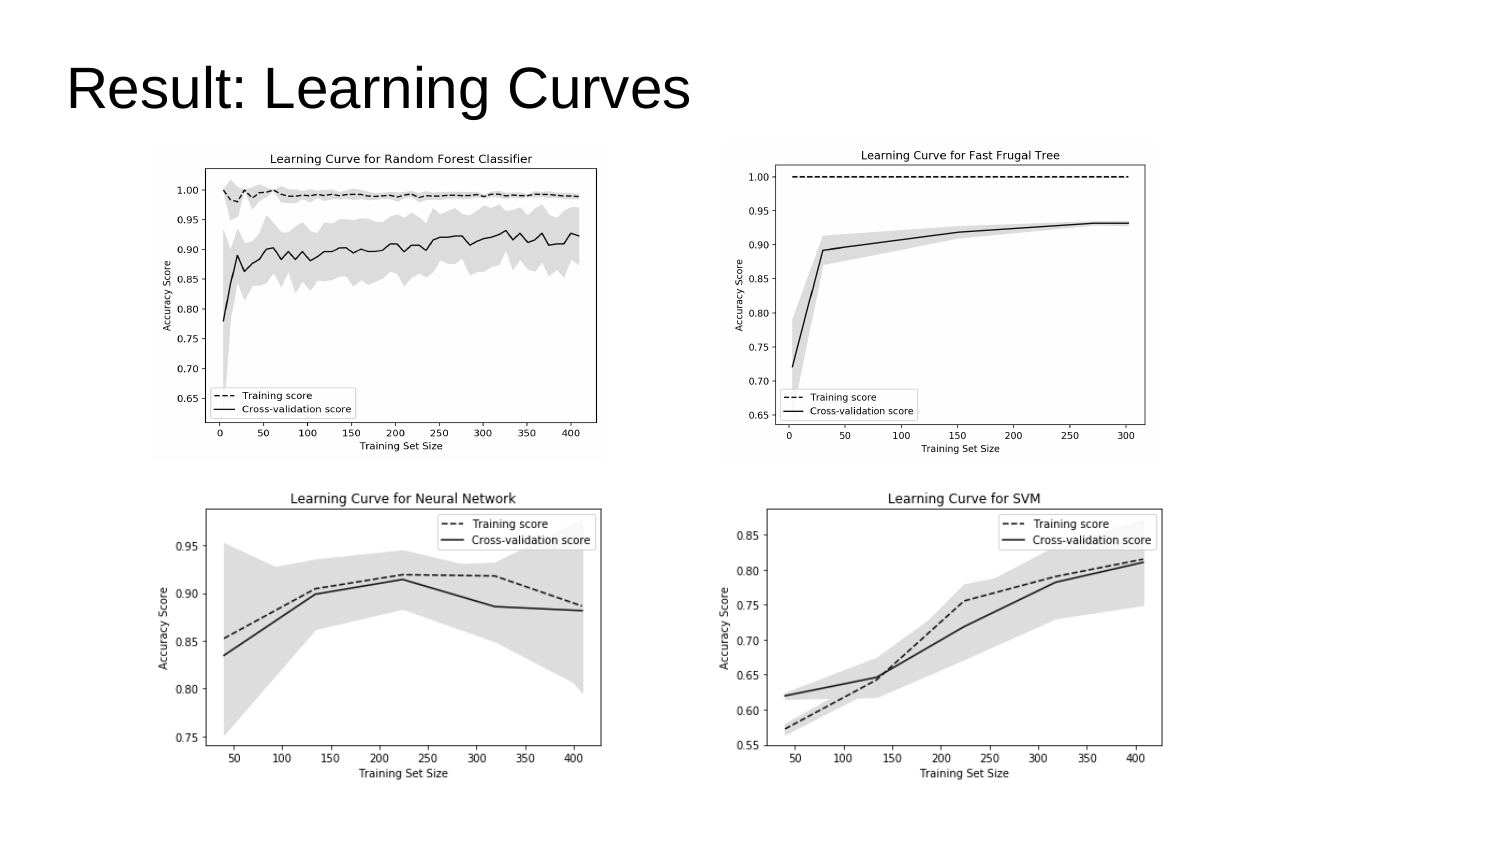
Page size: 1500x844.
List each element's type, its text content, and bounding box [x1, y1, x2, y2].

picture [725, 141, 1156, 465]
picture [713, 485, 1168, 786]
picture [152, 145, 607, 461]
picture [152, 485, 607, 786]
title Result: Learning Curves [51, 34, 1449, 129]
